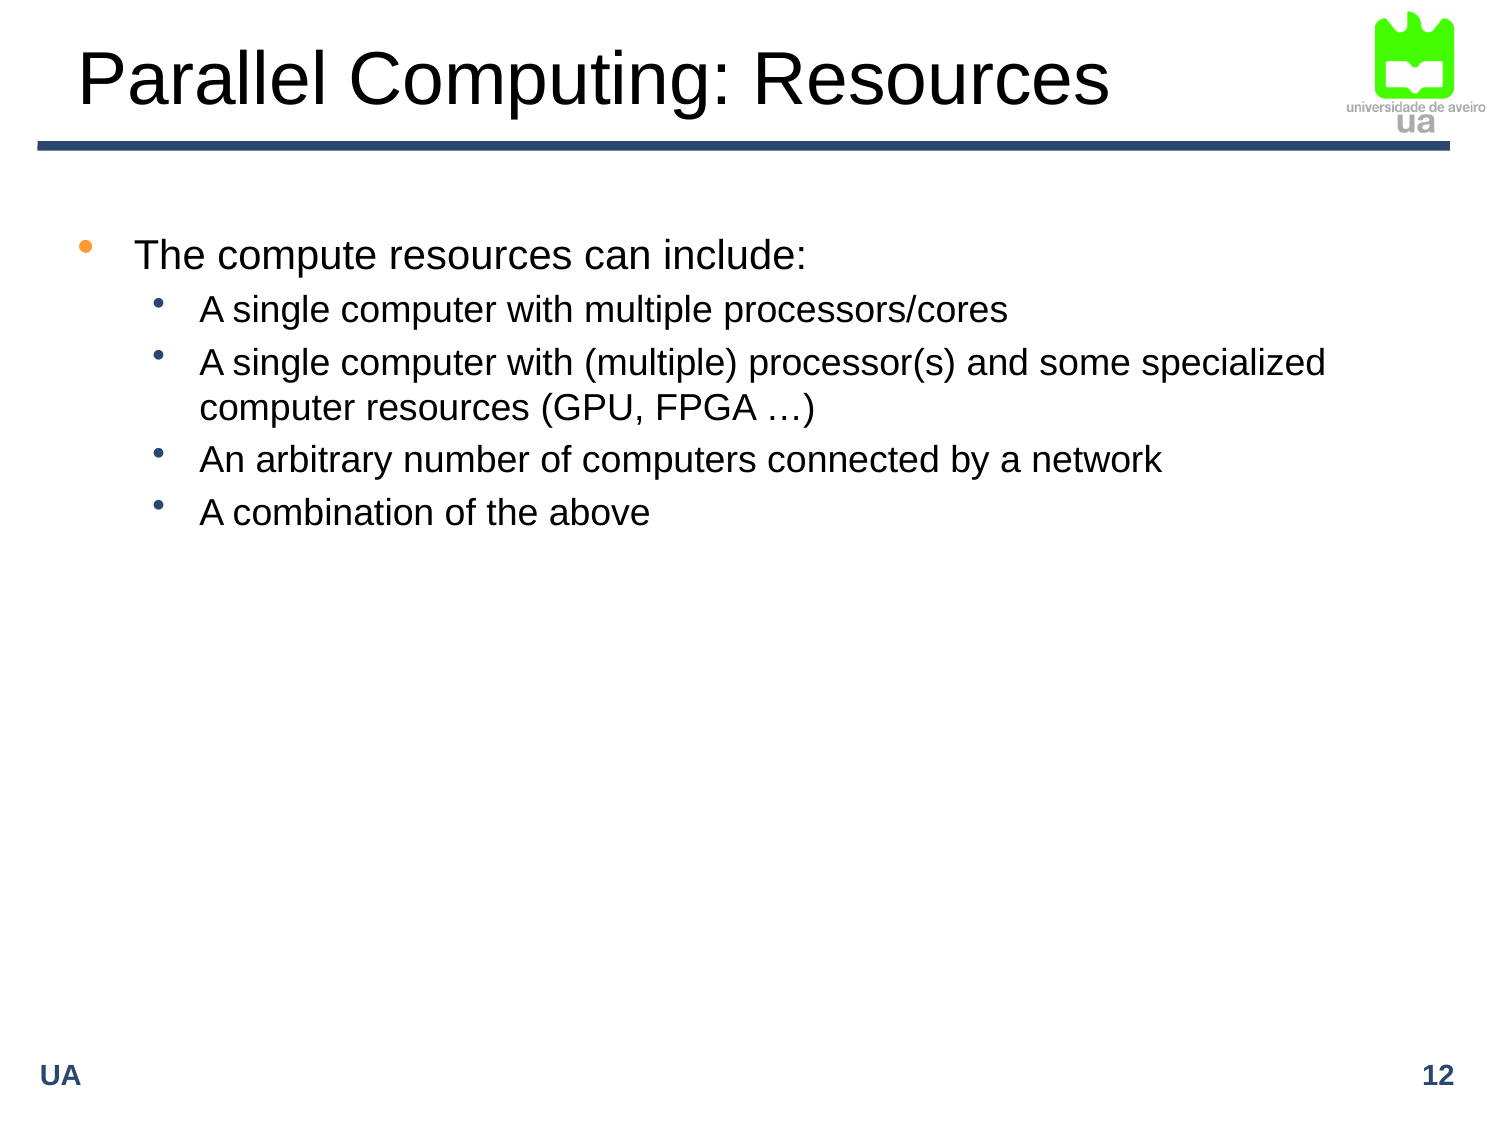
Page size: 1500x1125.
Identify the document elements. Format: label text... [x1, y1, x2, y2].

list The compute resources can include: A single computer with multiple processors/cores A single computer with (multiple) processor(s) and some specialized computer resources (GPU, FPGA …) An arbitrary number of computers connected by a network A combination of the above [62, 219, 1413, 963]
picture [1375, 100, 1486, 134]
title Parallel Computing: Resources [62, 24, 1375, 125]
picture [1374, 11, 1459, 99]
